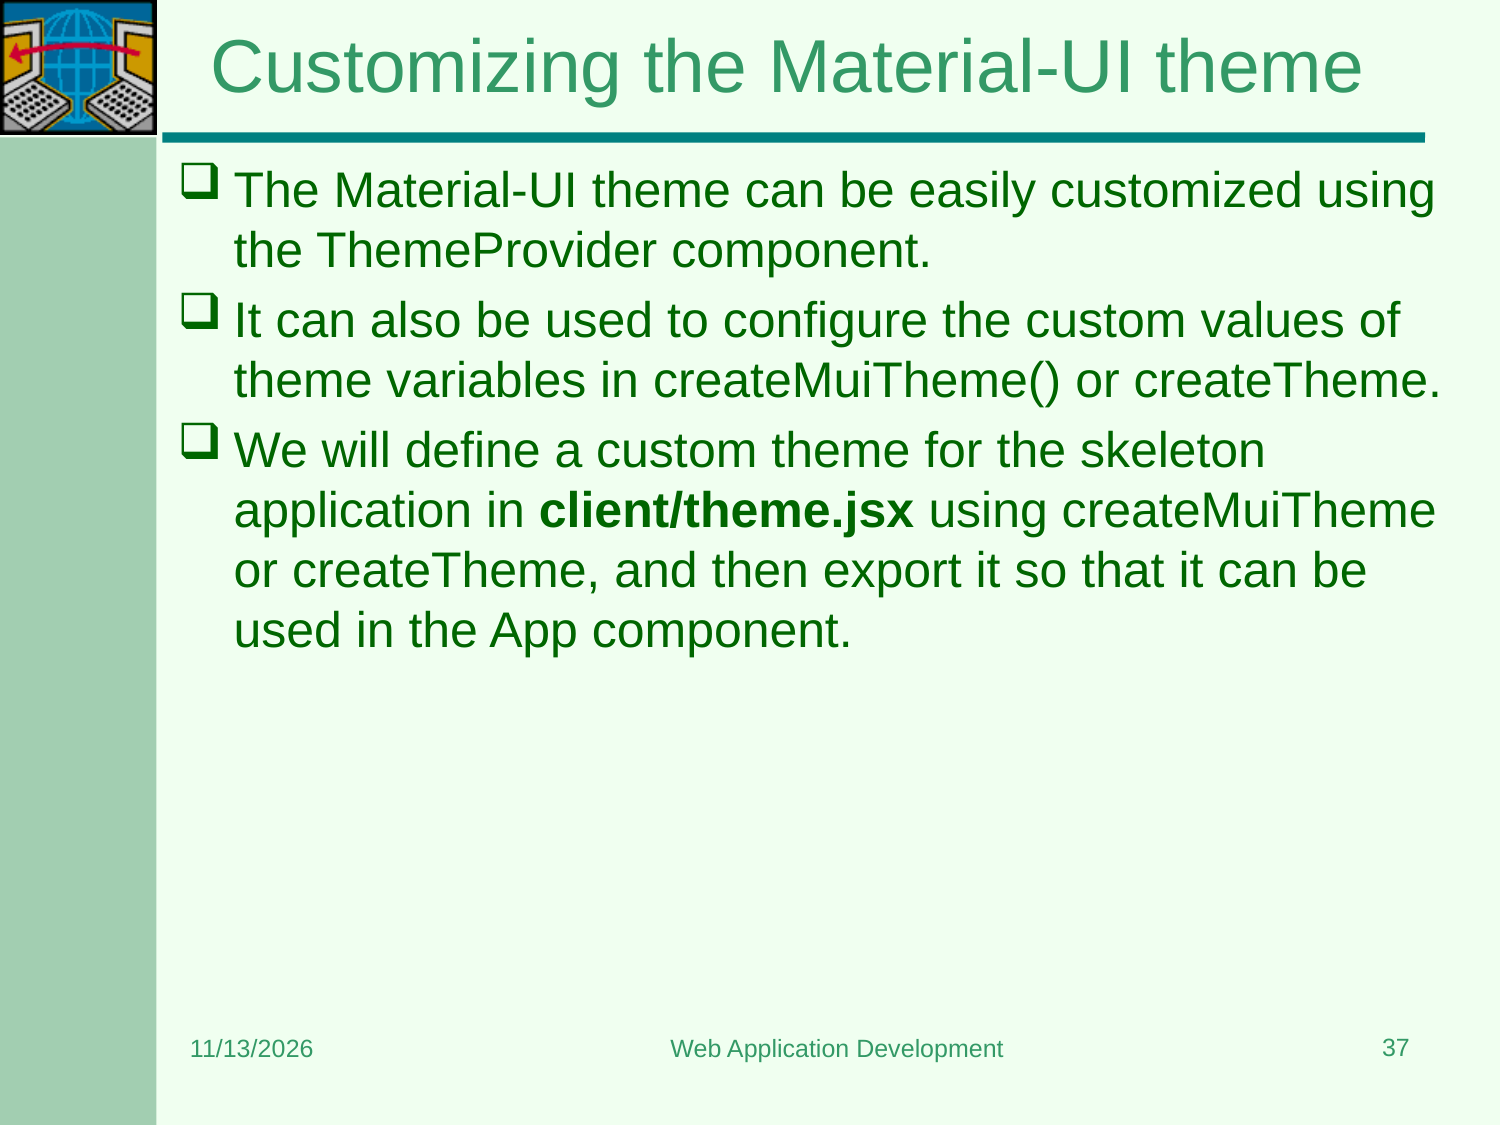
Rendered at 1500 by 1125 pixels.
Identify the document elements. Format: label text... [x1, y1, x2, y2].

title Customizing the Material-UI theme [150, 0, 1425, 125]
footer Web Application Development [462, 1024, 1213, 1104]
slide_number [174, 1024, 438, 1104]
slide_number 37 [1237, 1024, 1426, 1103]
picture [0, 0, 157, 135]
list The Material-UI theme can be easily customized using the ThemeProvider component. It can also be used to configure the custom values of theme variables in createMuiTheme() or createTheme. We will define a custom theme for the skeleton application in client/theme.jsx using createMuiTheme or createTheme, and then export it so that it can be used in the App component. [162, 149, 1488, 1013]
